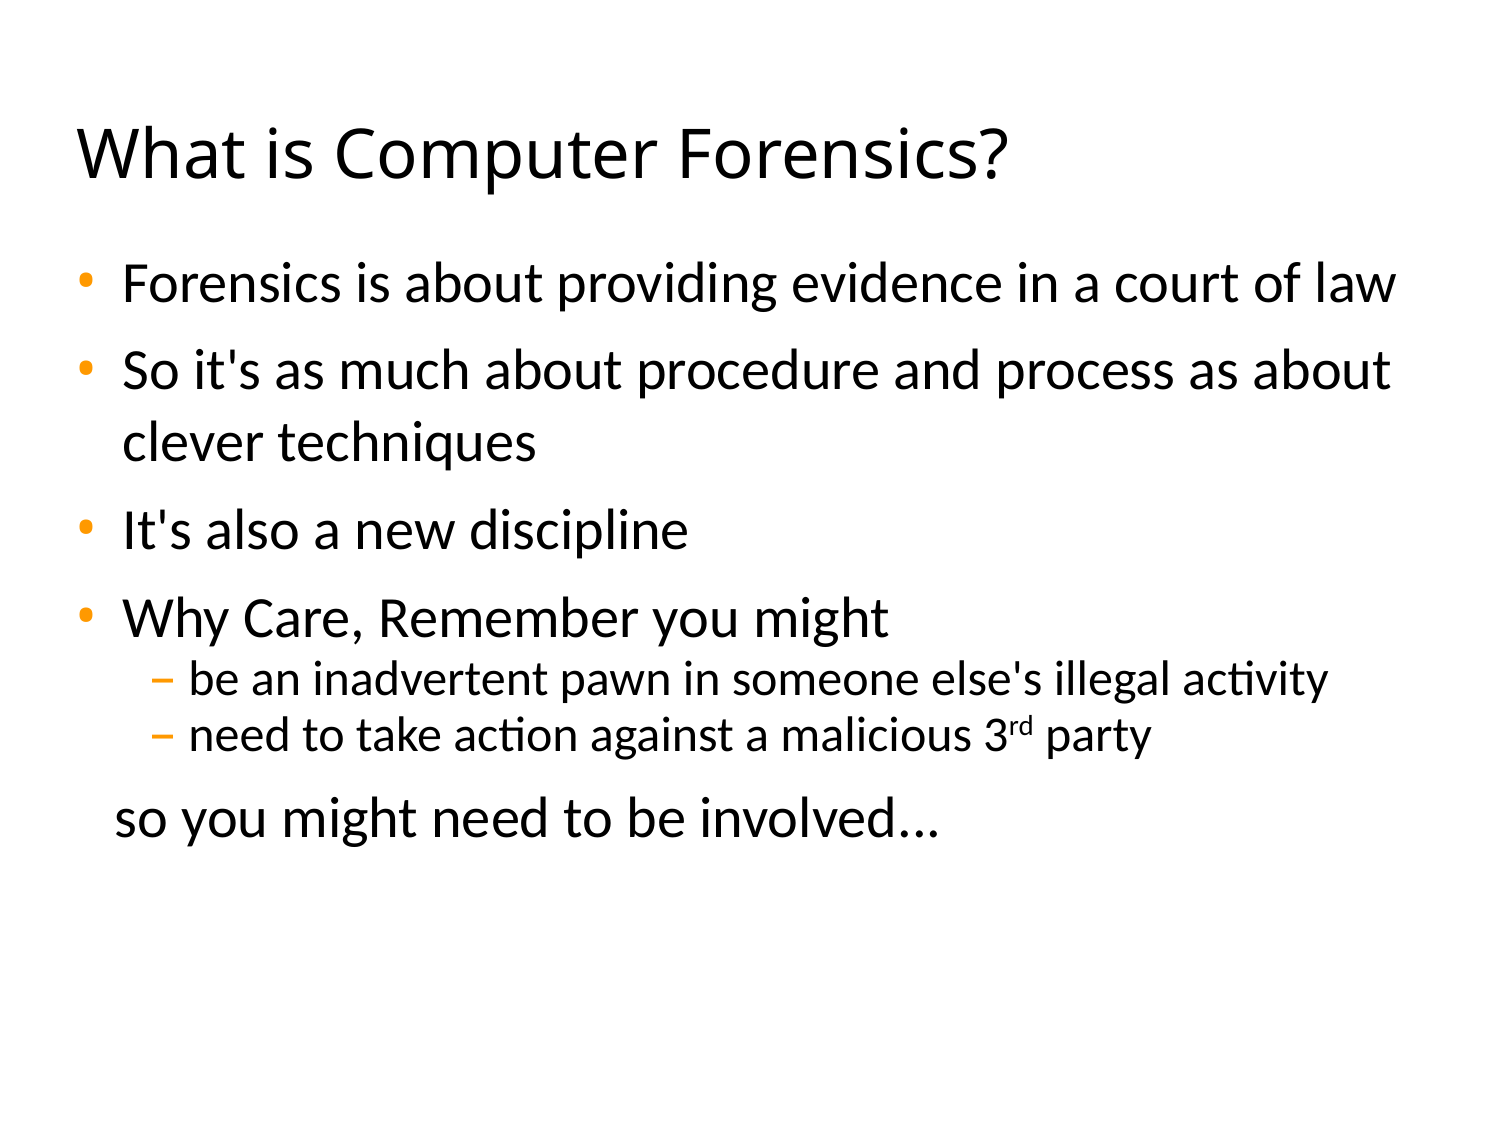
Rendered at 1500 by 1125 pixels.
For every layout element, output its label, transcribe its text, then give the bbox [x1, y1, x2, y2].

title What is Computer Forensics? [76, 97, 1417, 218]
list Forensics is about providing evidence in a court of law So it's as much about procedure and process as about clever techniques It's also a new discipline Why Care, Remember you might be an inadvertent pawn in someone else's illegal activity need to take action against a malicious 3rd party so you might need to be involved... [75, 243, 1418, 987]
